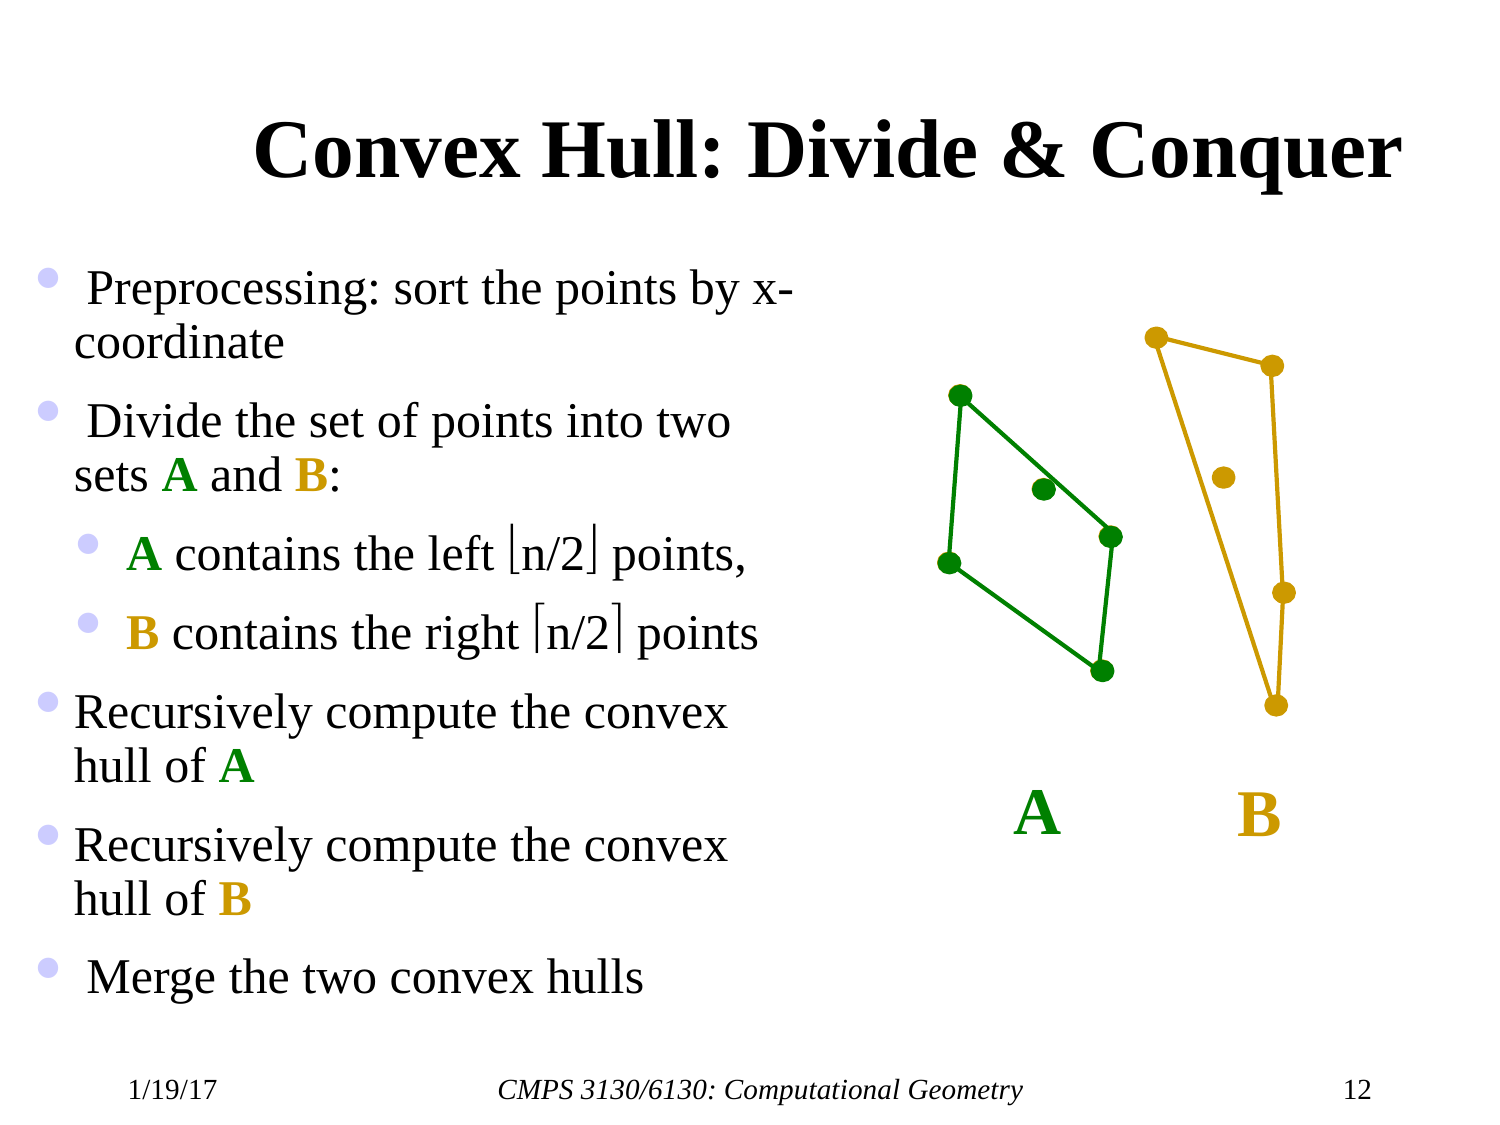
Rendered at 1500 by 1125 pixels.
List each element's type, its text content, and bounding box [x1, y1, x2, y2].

footer CMPS 3130/6130: Computational Geometry [284, 1062, 1237, 1101]
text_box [948, 393, 1114, 671]
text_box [1154, 335, 1284, 713]
title Convex Hull: Divide & Conquer [237, 50, 1475, 238]
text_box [998, 760, 1298, 858]
text_box [1287, 584, 1294, 601]
text_box Preprocessing: sort the points by x-coordinate Divide the set of points into two sets A and B: A contains the left n/2 points, B contains the right n/2 points Recursively compute the convex hull of A Recursively compute the convex hull of B Merge the two convex hulls [24, 261, 814, 998]
slide_number 12 [1264, 1062, 1388, 1101]
text_box [1146, 328, 1165, 343]
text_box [939, 386, 1121, 681]
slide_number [112, 1062, 255, 1101]
